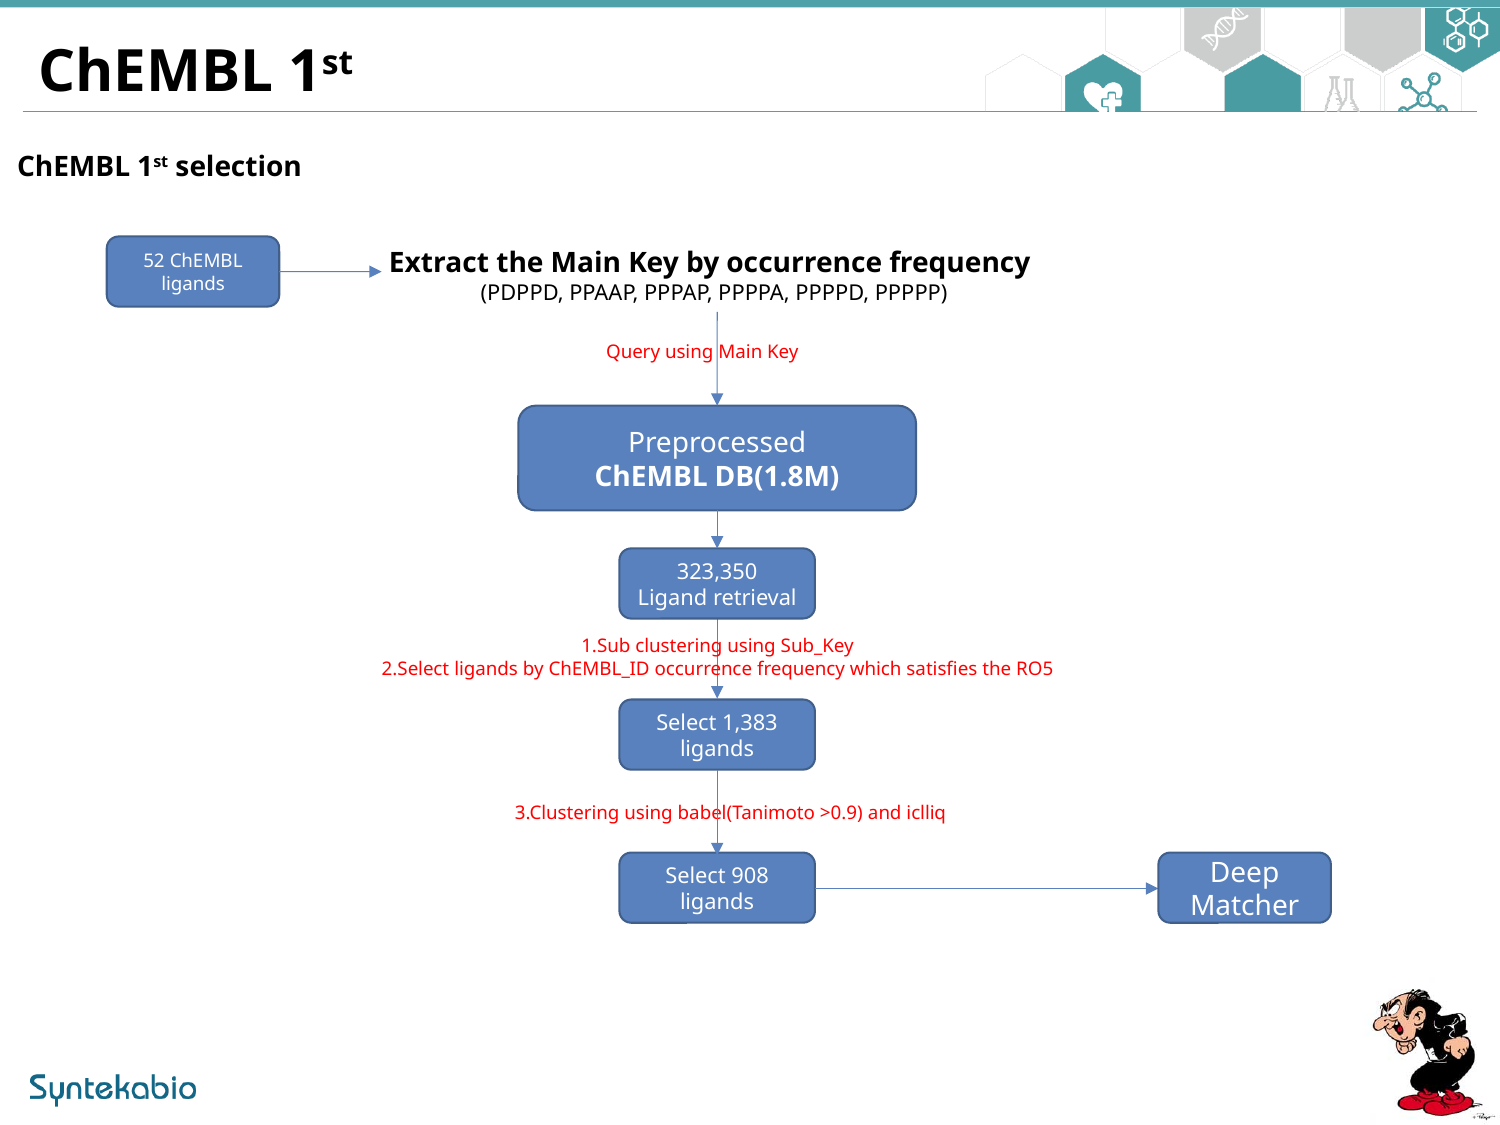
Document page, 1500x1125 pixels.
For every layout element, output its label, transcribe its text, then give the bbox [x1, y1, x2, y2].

text_box 3.Clustering using babel(Tanimoto >0.9) and iclliq [718, 793, 966, 831]
text_box Extract the Main Key by occurrence frequency (PDPPD, PPAAP, PPPAP, PPPPA, PPPPD, PPPPP) [374, 237, 1061, 312]
text_box ChEMBL 1st [23, 25, 1344, 111]
text_box 3.Clustering using babel(Tanimoto >0.9) and iclliq [499, 793, 717, 831]
picture [30, 1074, 196, 1107]
text_box Query using Main Key [718, 331, 813, 370]
text_box Query using Main Key [591, 331, 717, 370]
text_box Preprocessed ChEMBL DB(1.8M) [517, 404, 918, 512]
picture [1352, 977, 1500, 1125]
text_box 323,350 Ligand retrieval [618, 547, 816, 620]
text_box ChEMBL 1st selection [2, 140, 318, 190]
text_box Select 1,383 ligands [618, 698, 816, 771]
text_box Deep Matcher [1157, 851, 1332, 924]
text_box 1.Sub clustering using Sub_Key 2.Select ligands by ChEMBL_ID occurrence frequency which satisfies the RO5 [718, 626, 1068, 687]
text_box Select 908 ligands [618, 851, 816, 924]
text_box 52 ChEMBL ligands [105, 235, 281, 308]
text_box 1.Sub clustering using Sub_Key 2.Select ligands by ChEMBL_ID occurrence frequency which satisfies the RO5 [366, 626, 717, 687]
picture [984, 8, 1500, 112]
